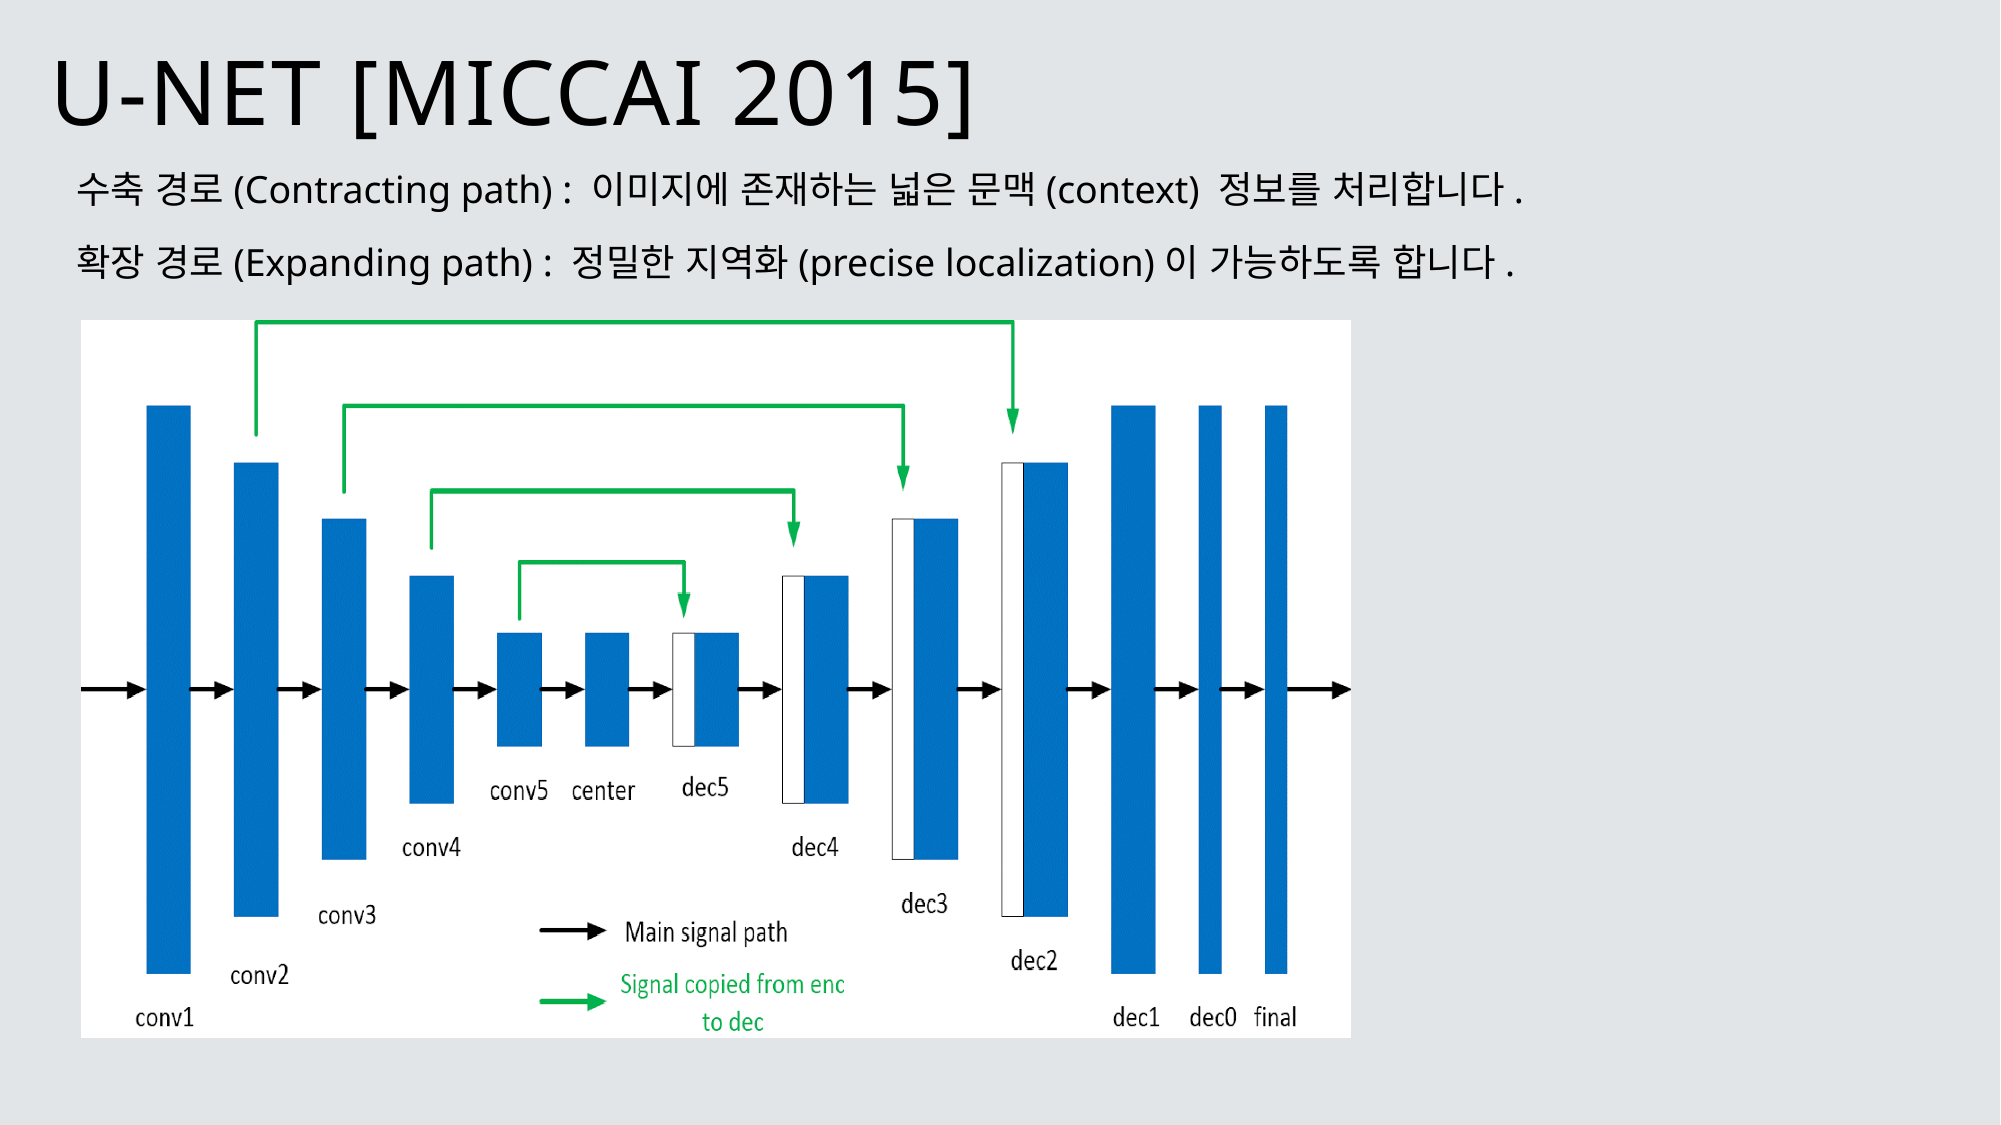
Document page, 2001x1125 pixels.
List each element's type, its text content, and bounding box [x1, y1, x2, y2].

title U-NET [MICCAI 2015] [32, 32, 1250, 159]
text_box 확장 경로(Expanding path) : 정밀한 지역화(precise localization)이 가능하도록 합니다. [61, 231, 1698, 292]
text_box 수축 경로(Contracting path) : 이미지에 존재하는 넓은 문맥(context) 정보를 처리합니다. [61, 158, 1698, 219]
picture [81, 319, 1351, 1038]
